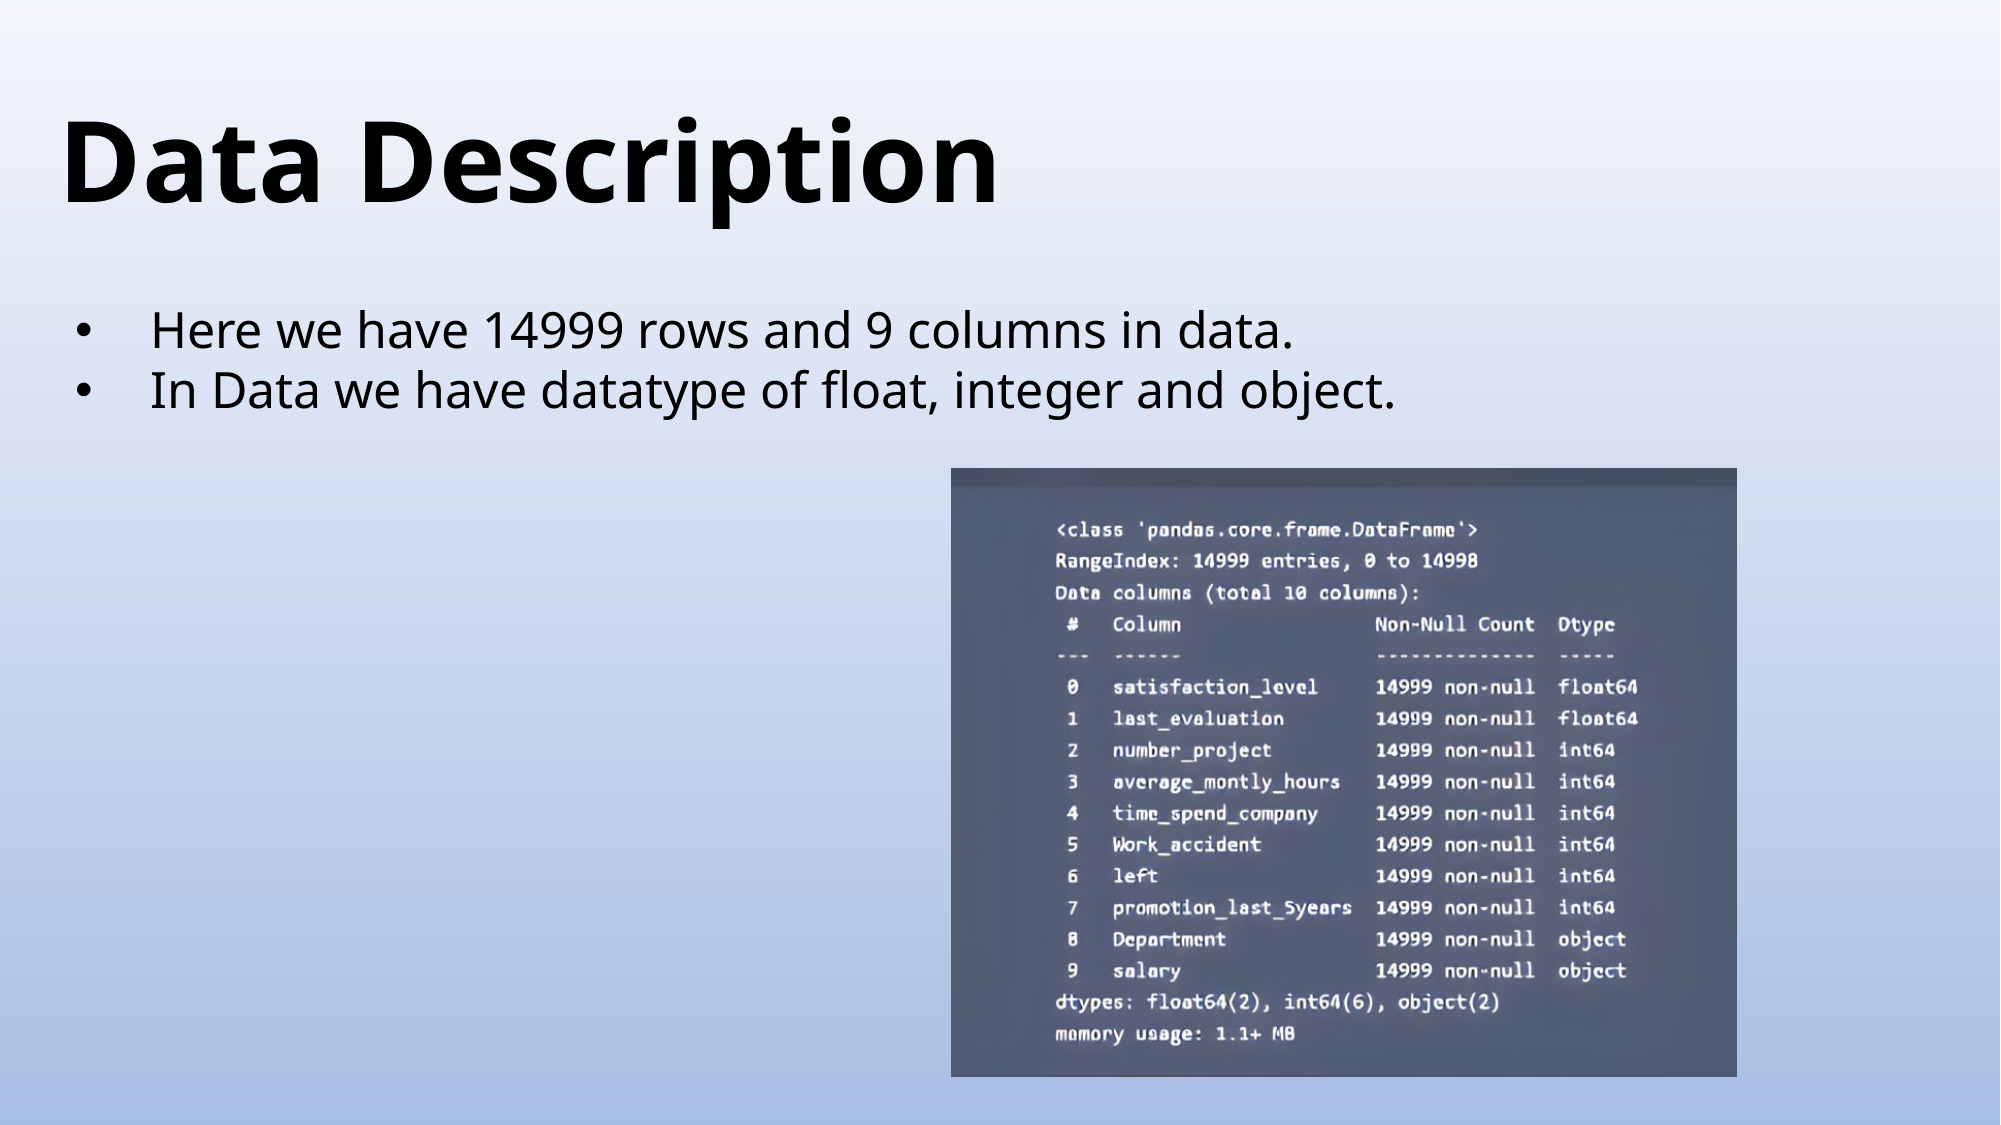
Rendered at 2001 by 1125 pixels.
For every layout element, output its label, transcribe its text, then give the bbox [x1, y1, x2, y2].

text_box Here we have 14999 rows and 9 columns in data. In Data we have datatype of float, integer and object. [59, 291, 1923, 427]
text_box Data Description [43, 82, 1116, 233]
picture [950, 467, 1737, 1077]
